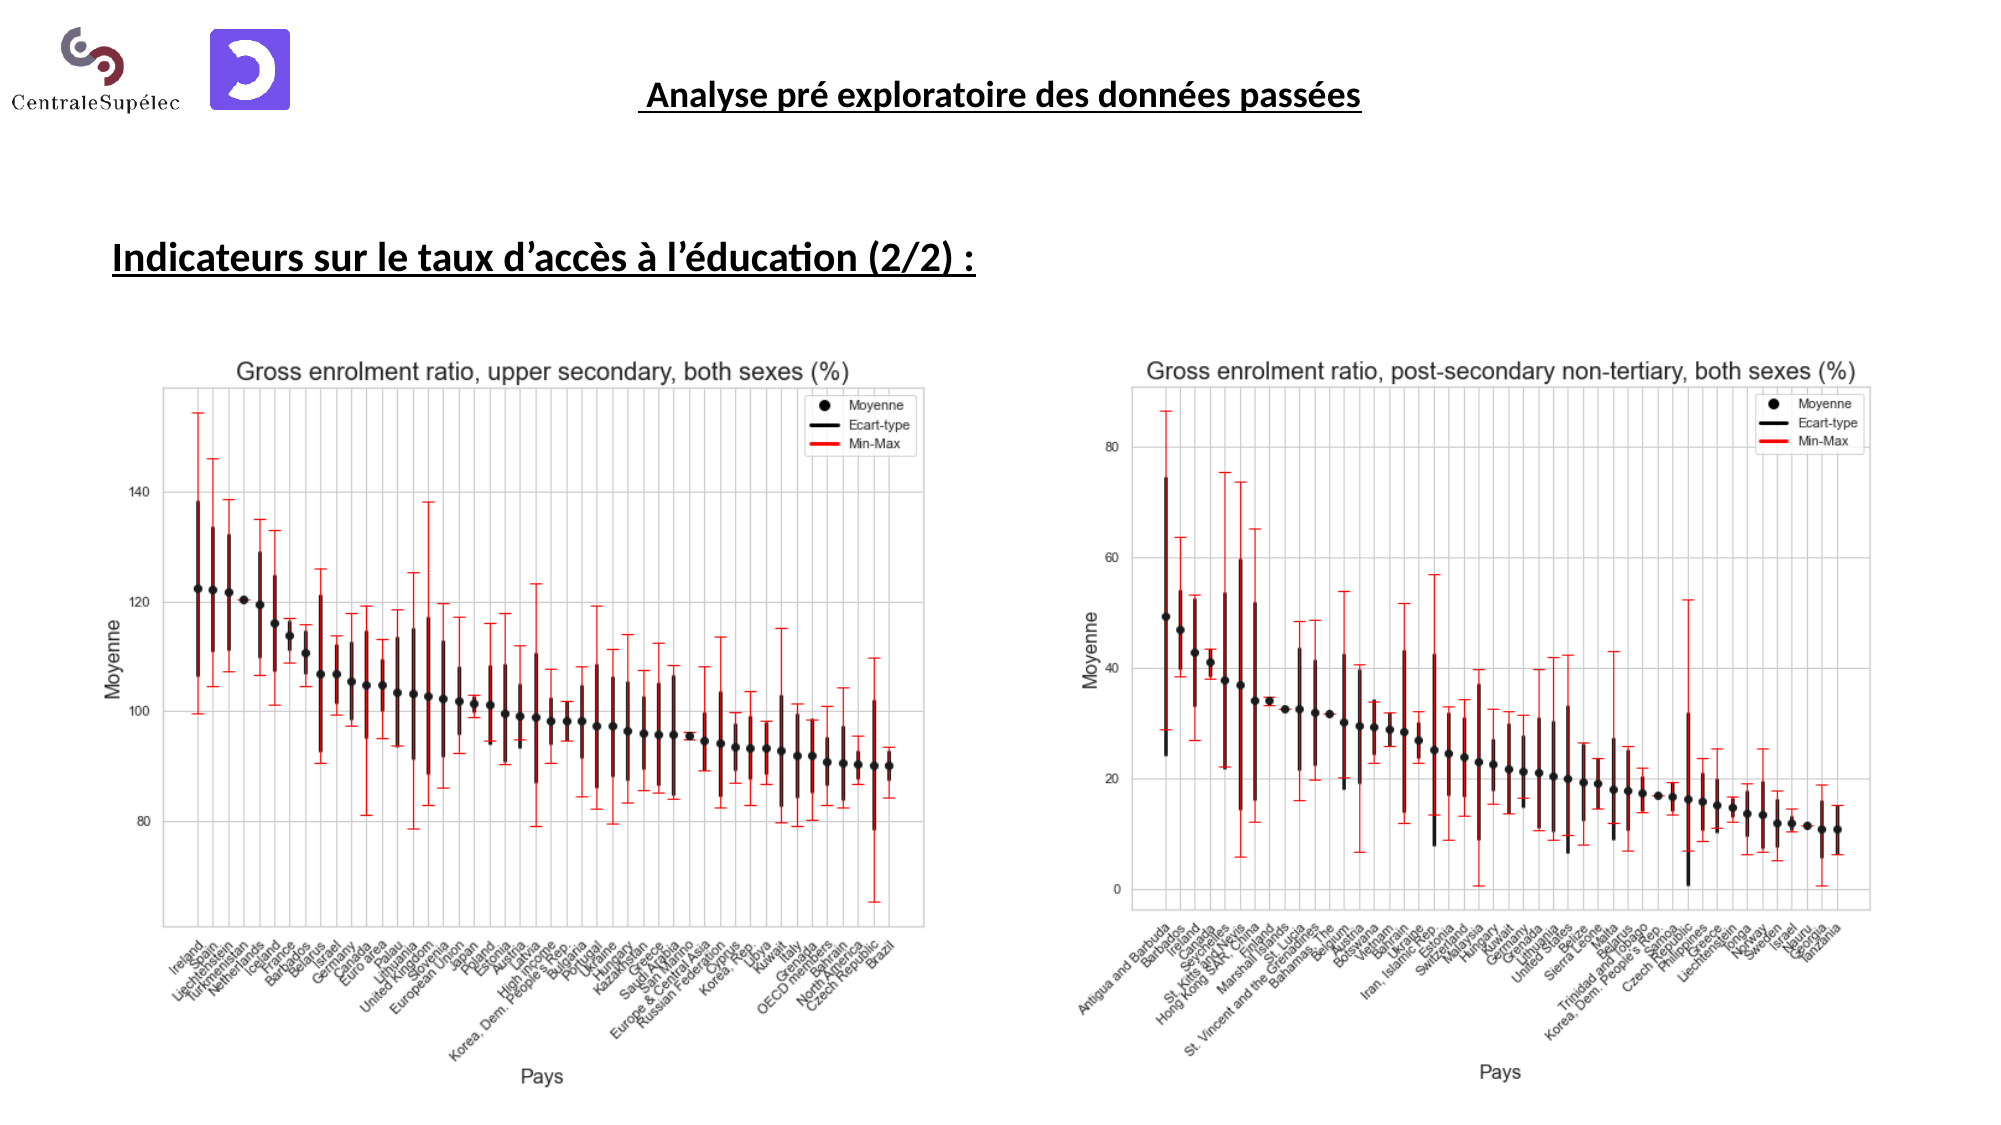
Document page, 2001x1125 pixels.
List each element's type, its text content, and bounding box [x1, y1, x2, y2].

text_box Analyse pré exploratoire des données passées [558, 68, 1442, 151]
picture [0, 25, 194, 114]
picture [96, 353, 932, 1096]
picture [210, 29, 290, 110]
list Indicateurs sur le taux d’accès à l’éducation (2/2) : [96, 227, 1119, 308]
picture [1068, 353, 1878, 1091]
